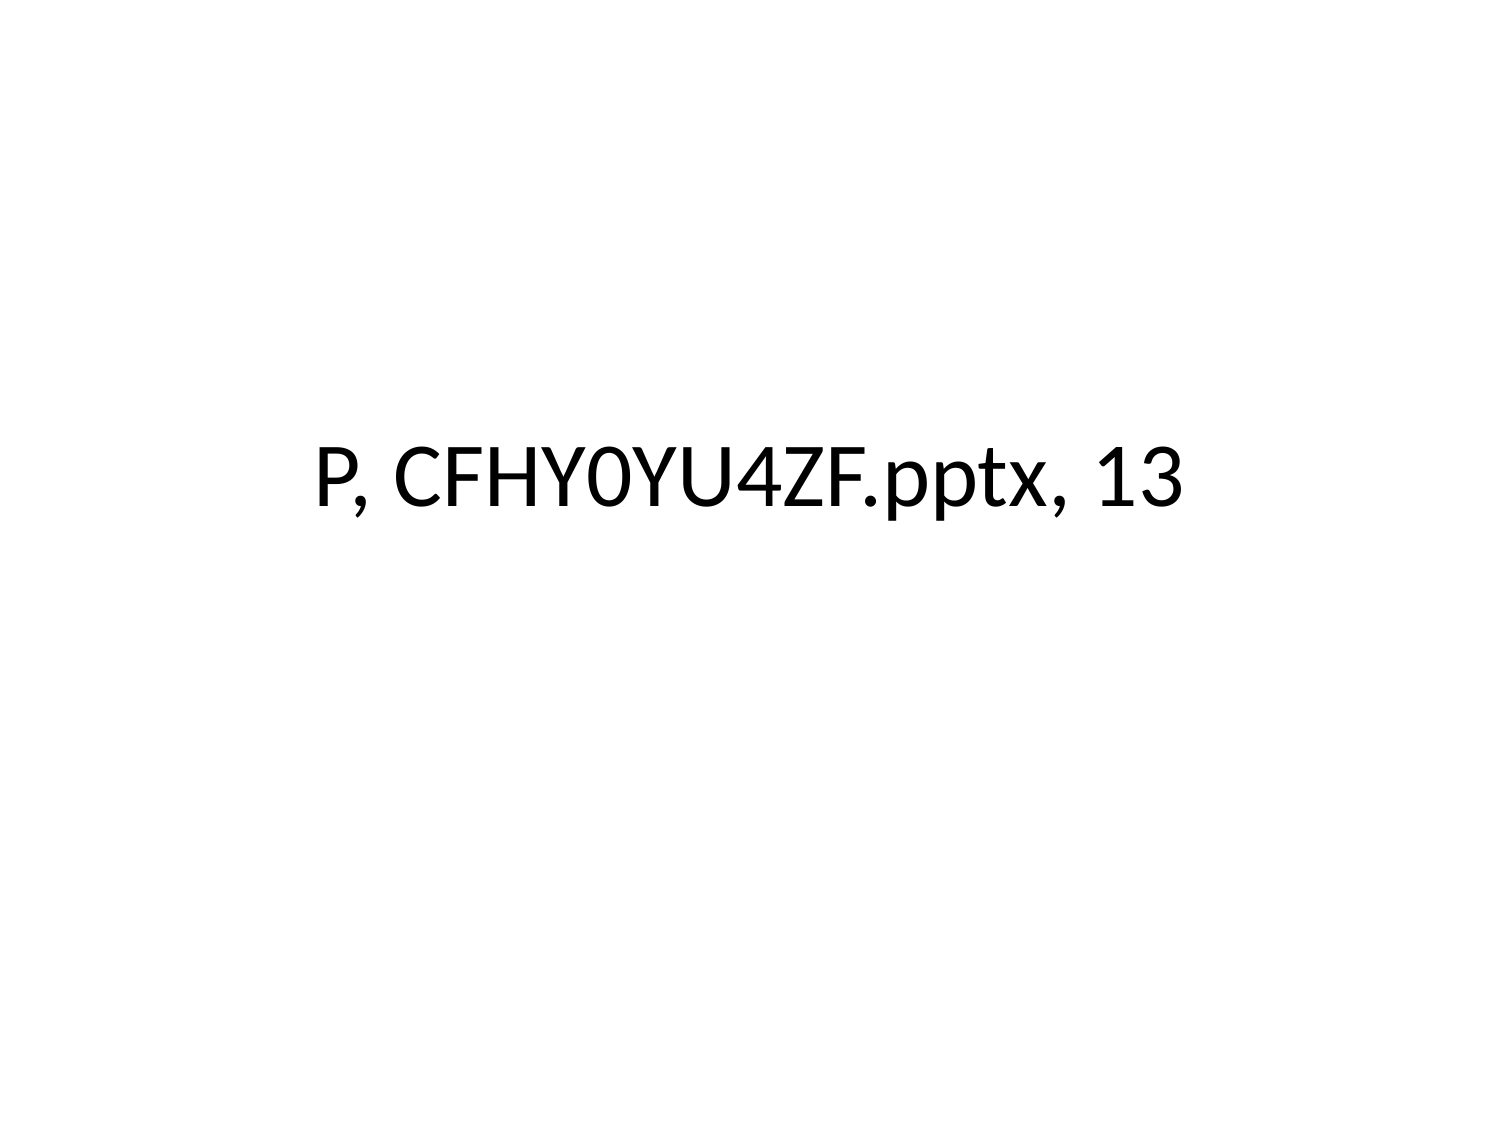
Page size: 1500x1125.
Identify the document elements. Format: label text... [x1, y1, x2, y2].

title P, CFHY0YU4ZF.pptx, 13 [112, 349, 1388, 591]
